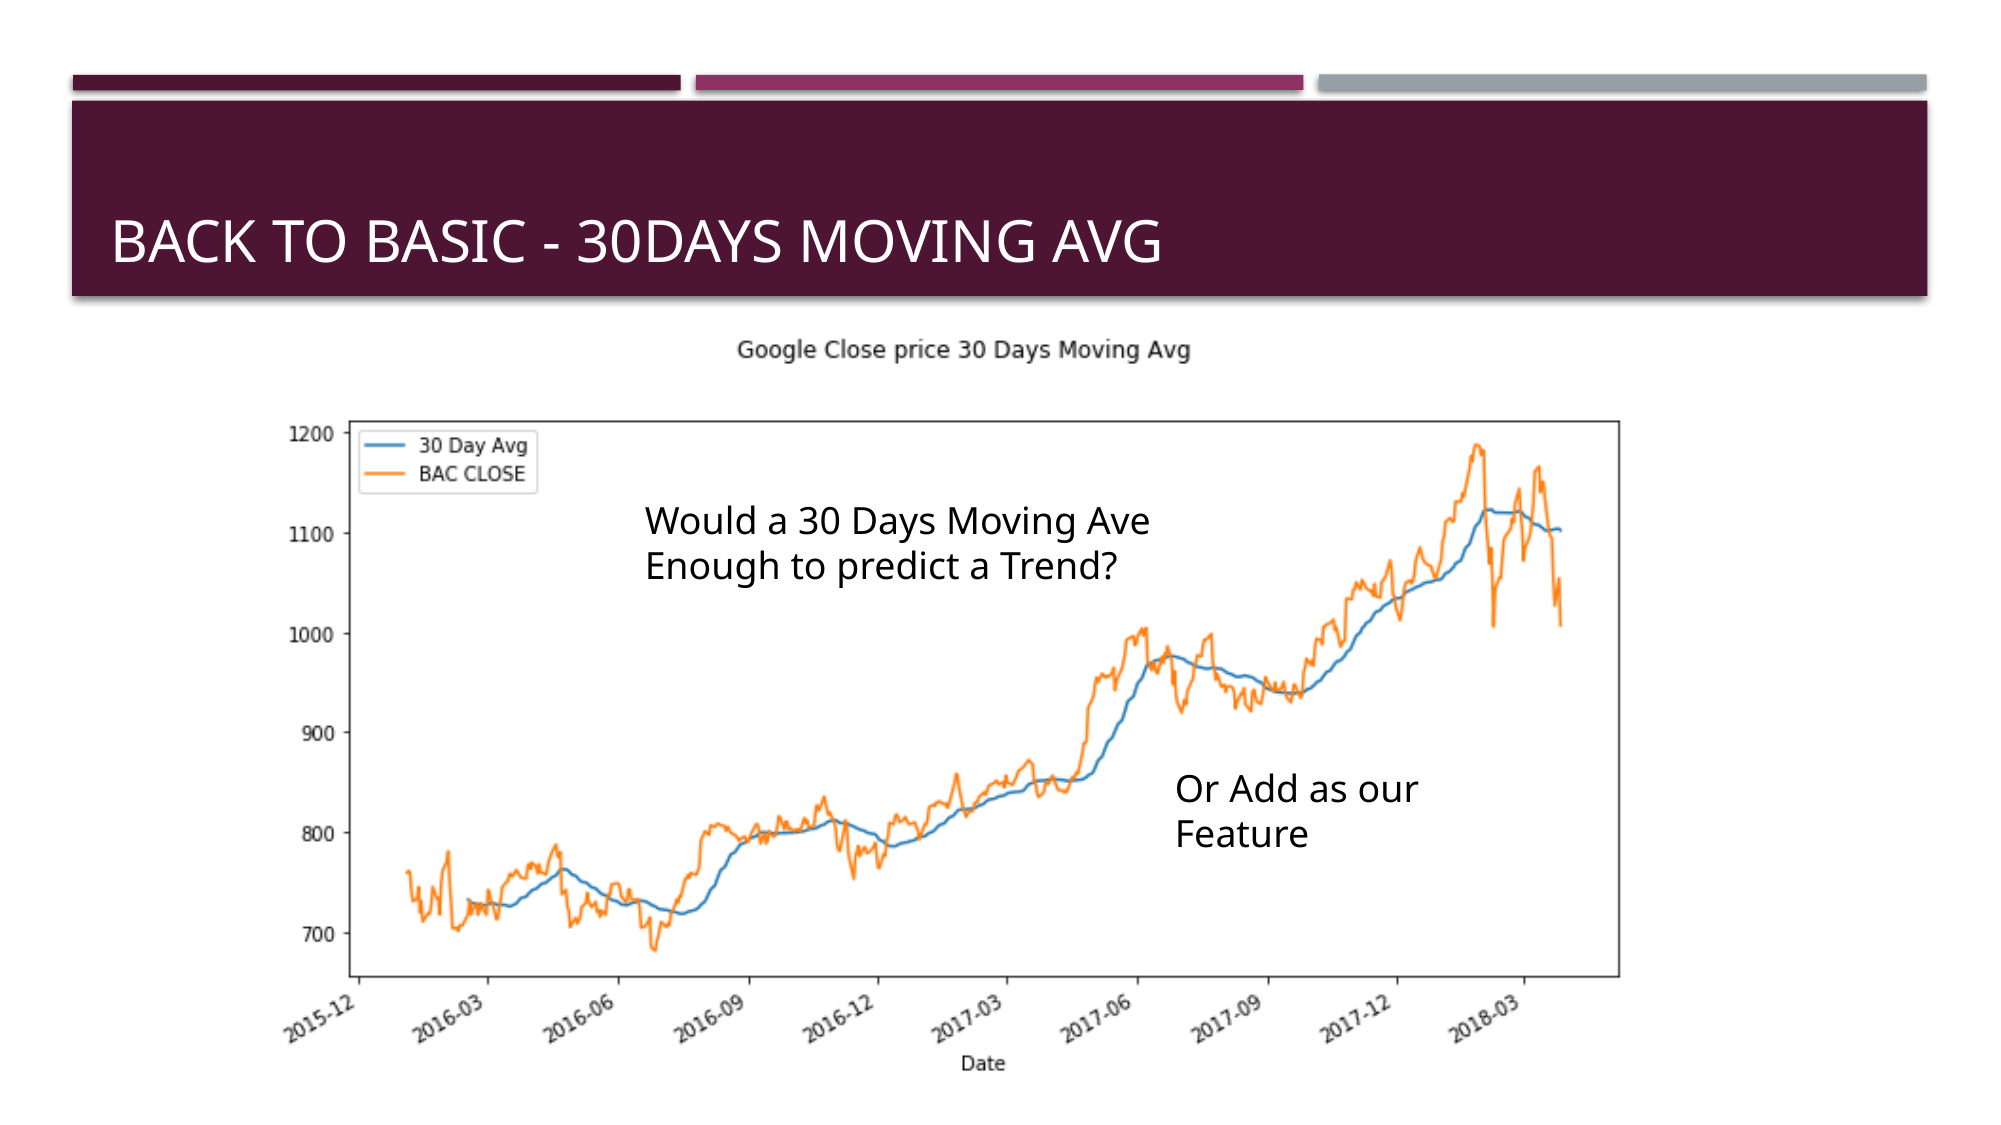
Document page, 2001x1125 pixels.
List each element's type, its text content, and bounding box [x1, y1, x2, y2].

picture [244, 327, 1684, 1091]
title Back to basic - 30Days Moving avg [95, 115, 1905, 282]
